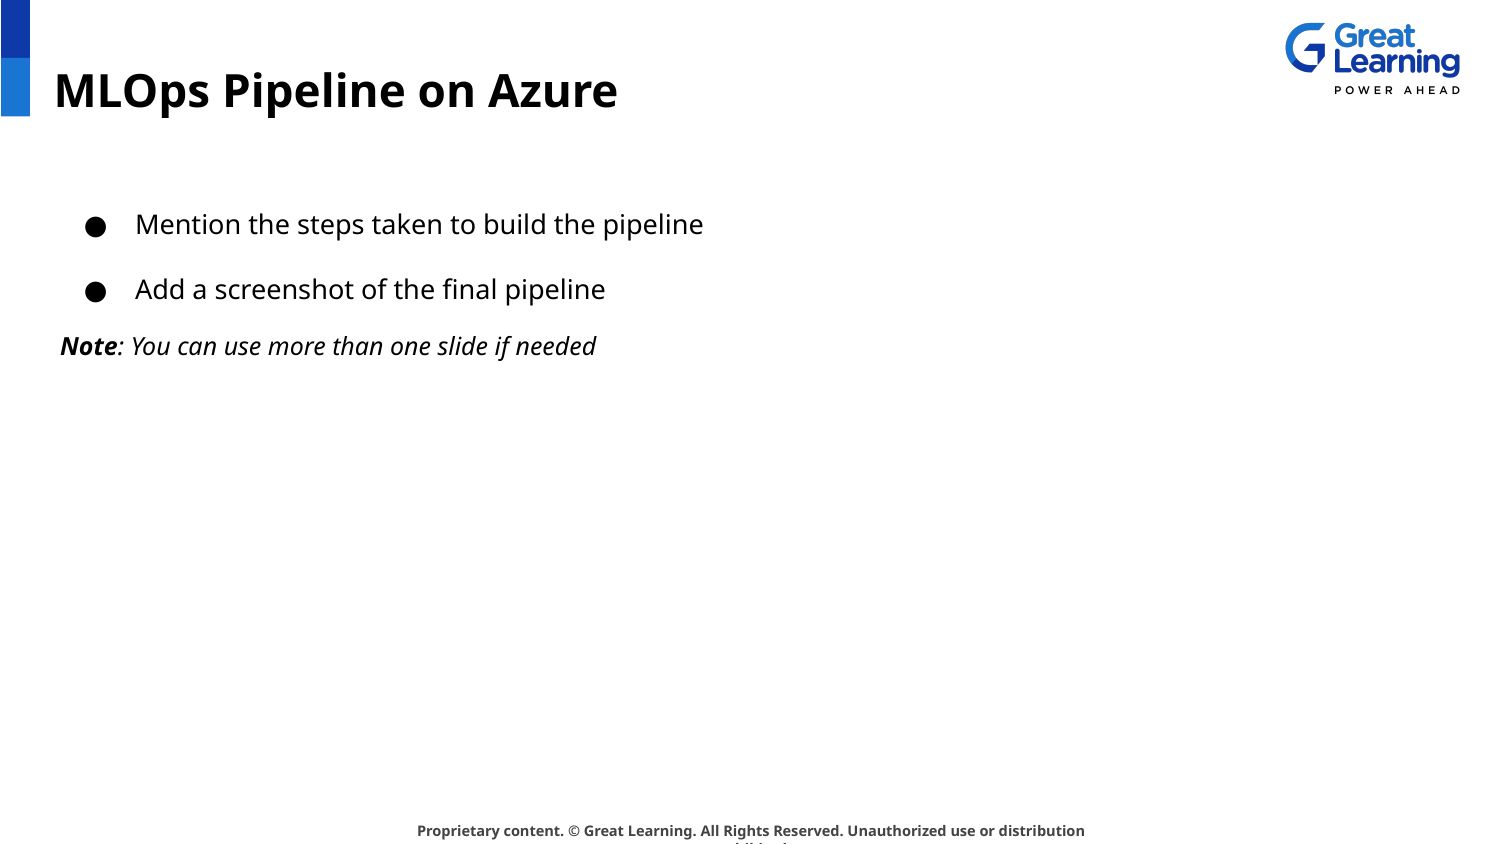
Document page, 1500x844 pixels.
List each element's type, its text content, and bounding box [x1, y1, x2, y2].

picture [1258, 11, 1487, 106]
text_box MLOps Pipeline on Azure [38, 47, 1315, 133]
text_box Mention the steps taken to build the pipeline Add a screenshot of the final pipeline Note: You can use more than one slide if needed [44, 160, 1435, 376]
